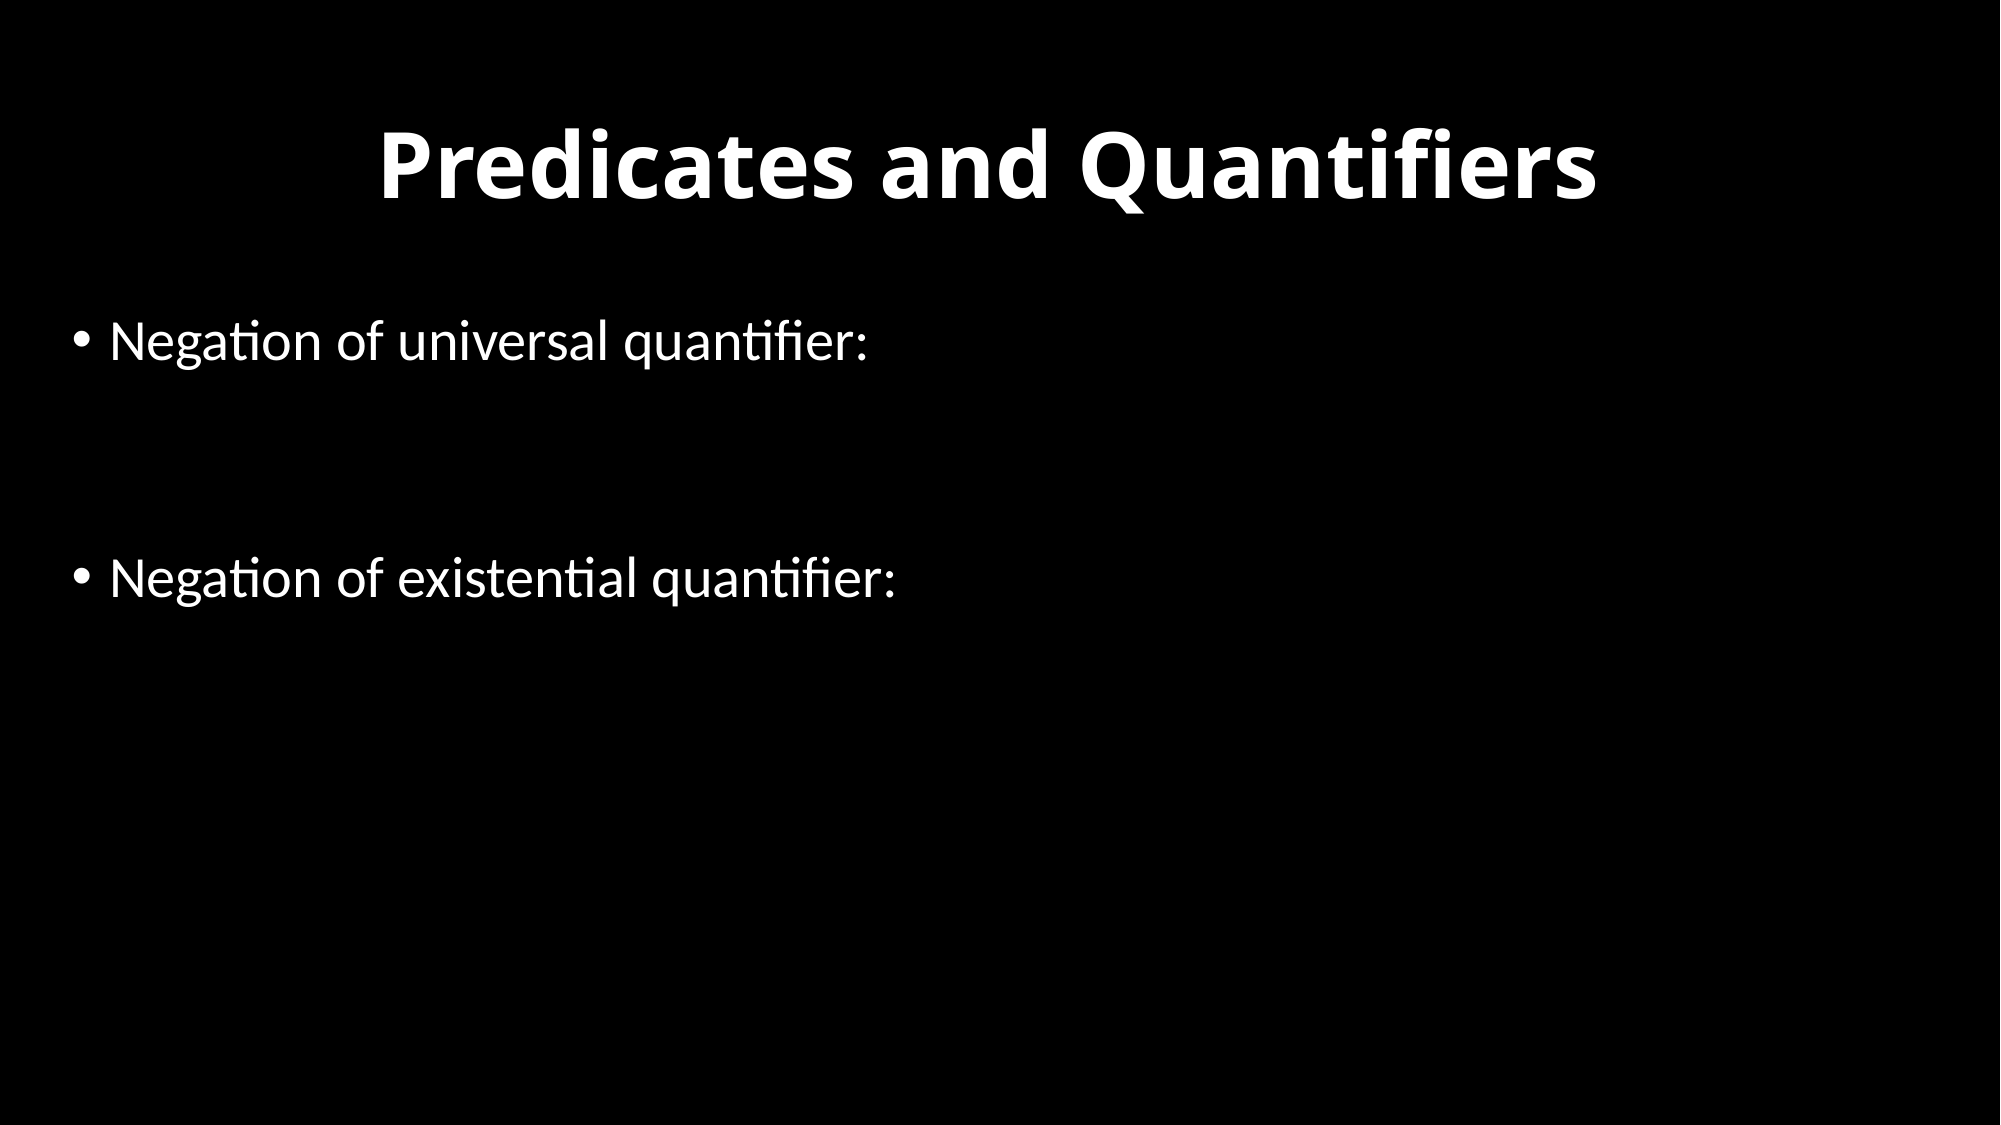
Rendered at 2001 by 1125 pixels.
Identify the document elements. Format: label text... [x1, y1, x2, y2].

title Predicates and Quantifiers [137, 59, 1863, 278]
